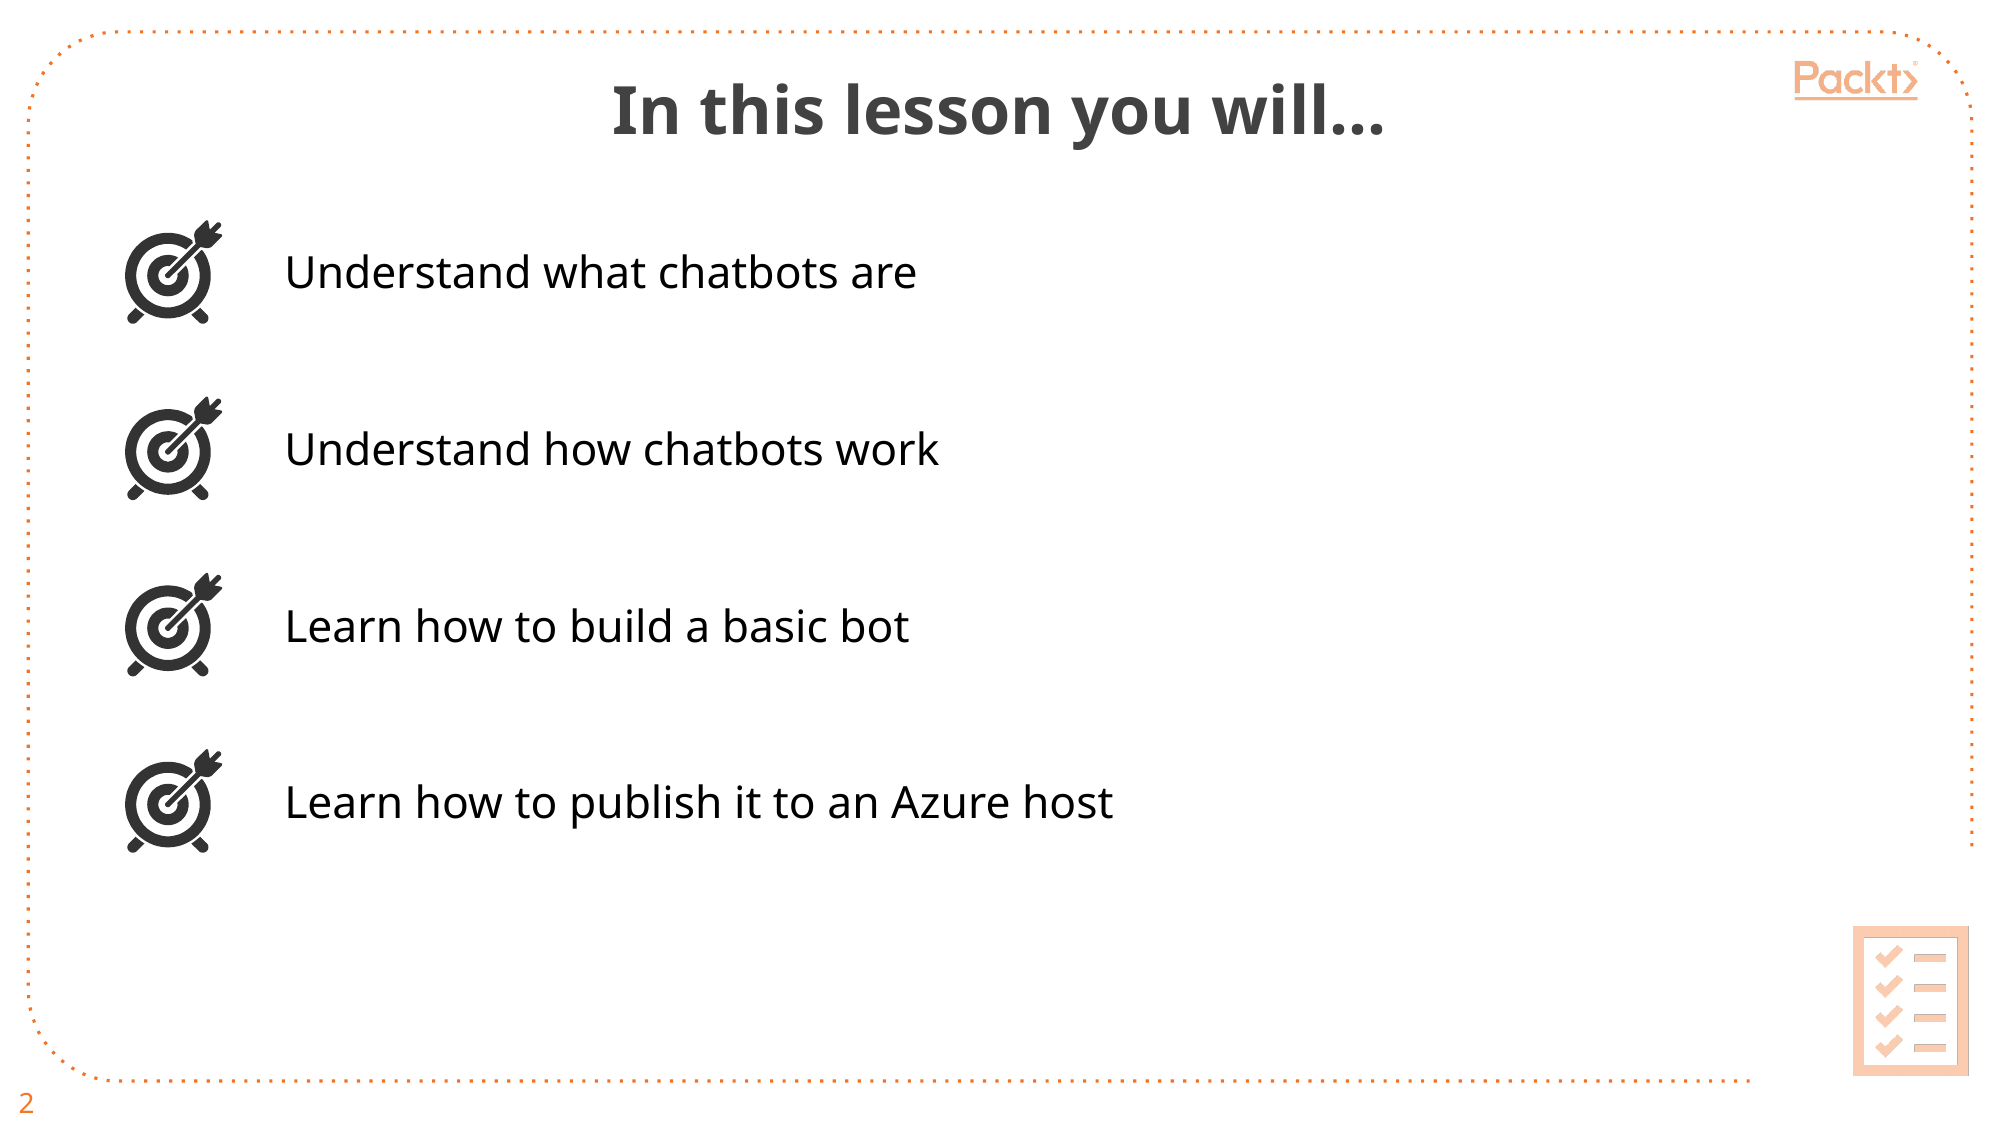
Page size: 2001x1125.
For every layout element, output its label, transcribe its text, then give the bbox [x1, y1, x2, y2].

text_box Learn how to publish it to an Azure host [269, 737, 1916, 865]
picture [1788, 57, 1924, 103]
text_box 2 [0, 1078, 53, 1123]
text_box Learn how to build a basic bot [269, 561, 1916, 688]
picture [1821, 911, 2000, 1091]
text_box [124, 572, 223, 677]
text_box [124, 220, 223, 325]
text_box Understand how chatbots work [269, 384, 1916, 511]
text_box Understand what chatbots are [269, 207, 1916, 335]
text_box In this lesson you will… [548, 60, 1452, 163]
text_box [124, 396, 223, 501]
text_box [124, 749, 223, 854]
